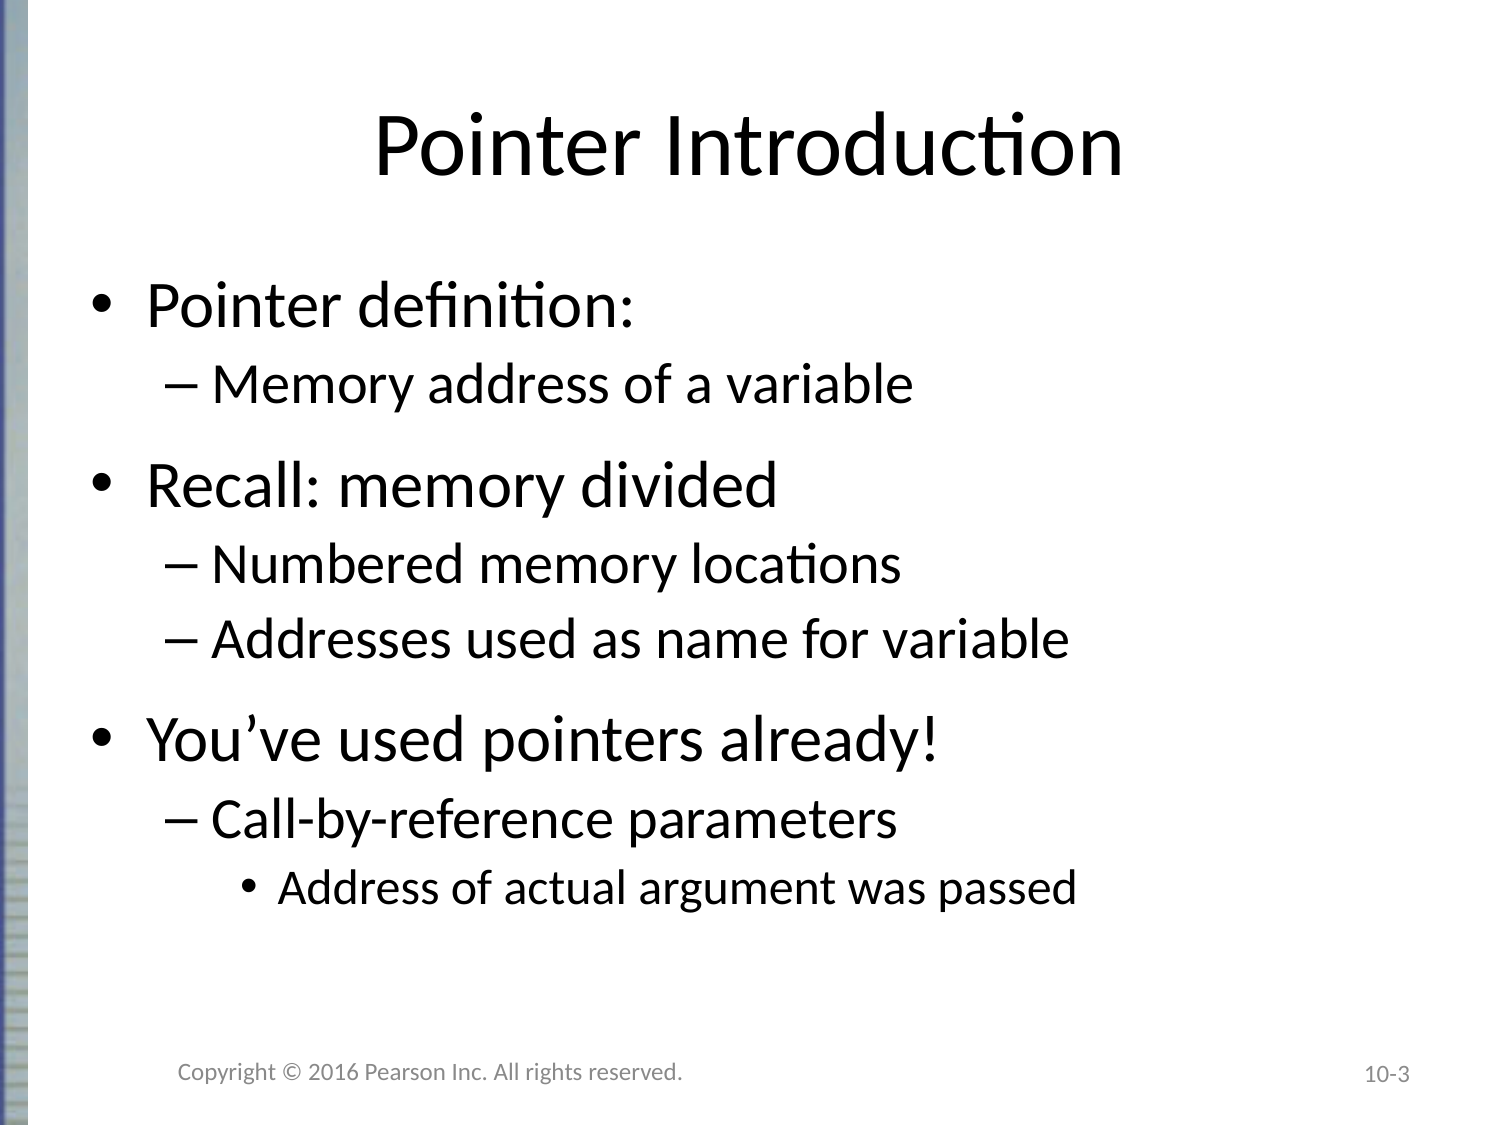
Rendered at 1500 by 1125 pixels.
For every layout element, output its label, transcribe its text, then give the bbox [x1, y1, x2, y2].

picture [0, 0, 28, 1125]
slide_number 10-3 [1074, 1042, 1425, 1103]
footer Copyright © 2016 Pearson Inc. All rights reserved. [75, 1040, 788, 1100]
title Pointer Introduction [75, 45, 1425, 233]
list Pointer definition: Memory address of a variable Recall: memory divided Numbered memory locations Addresses used as name for variable You’ve used pointers already! Call-by-reference parameters Address of actual argument was passed [75, 262, 1425, 1005]
